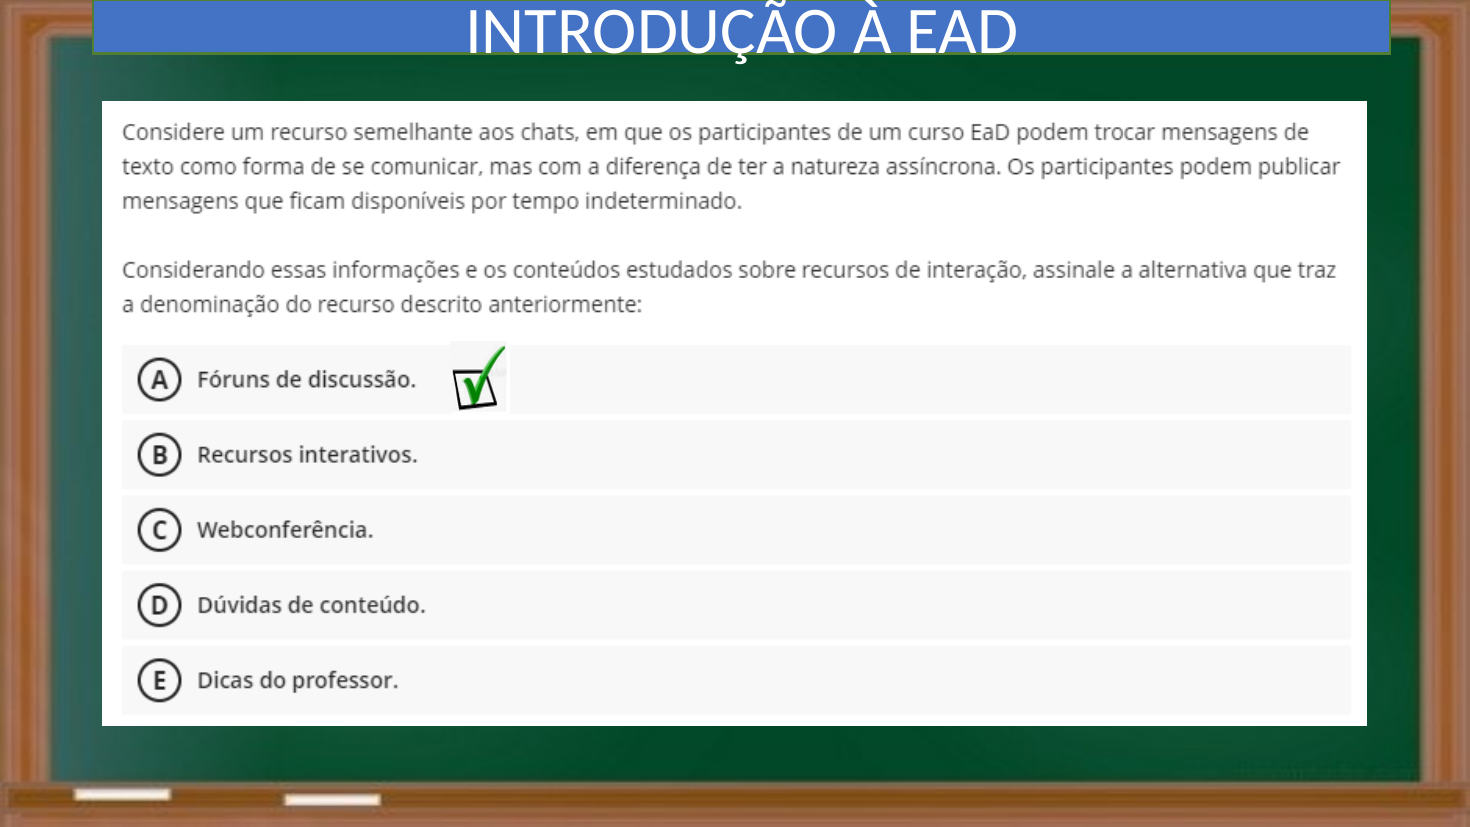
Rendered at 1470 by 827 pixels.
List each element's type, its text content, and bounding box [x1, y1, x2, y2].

text_box INTRODUÇÃO À EAD [93, 0, 1391, 54]
picture [0, 0, 1470, 827]
